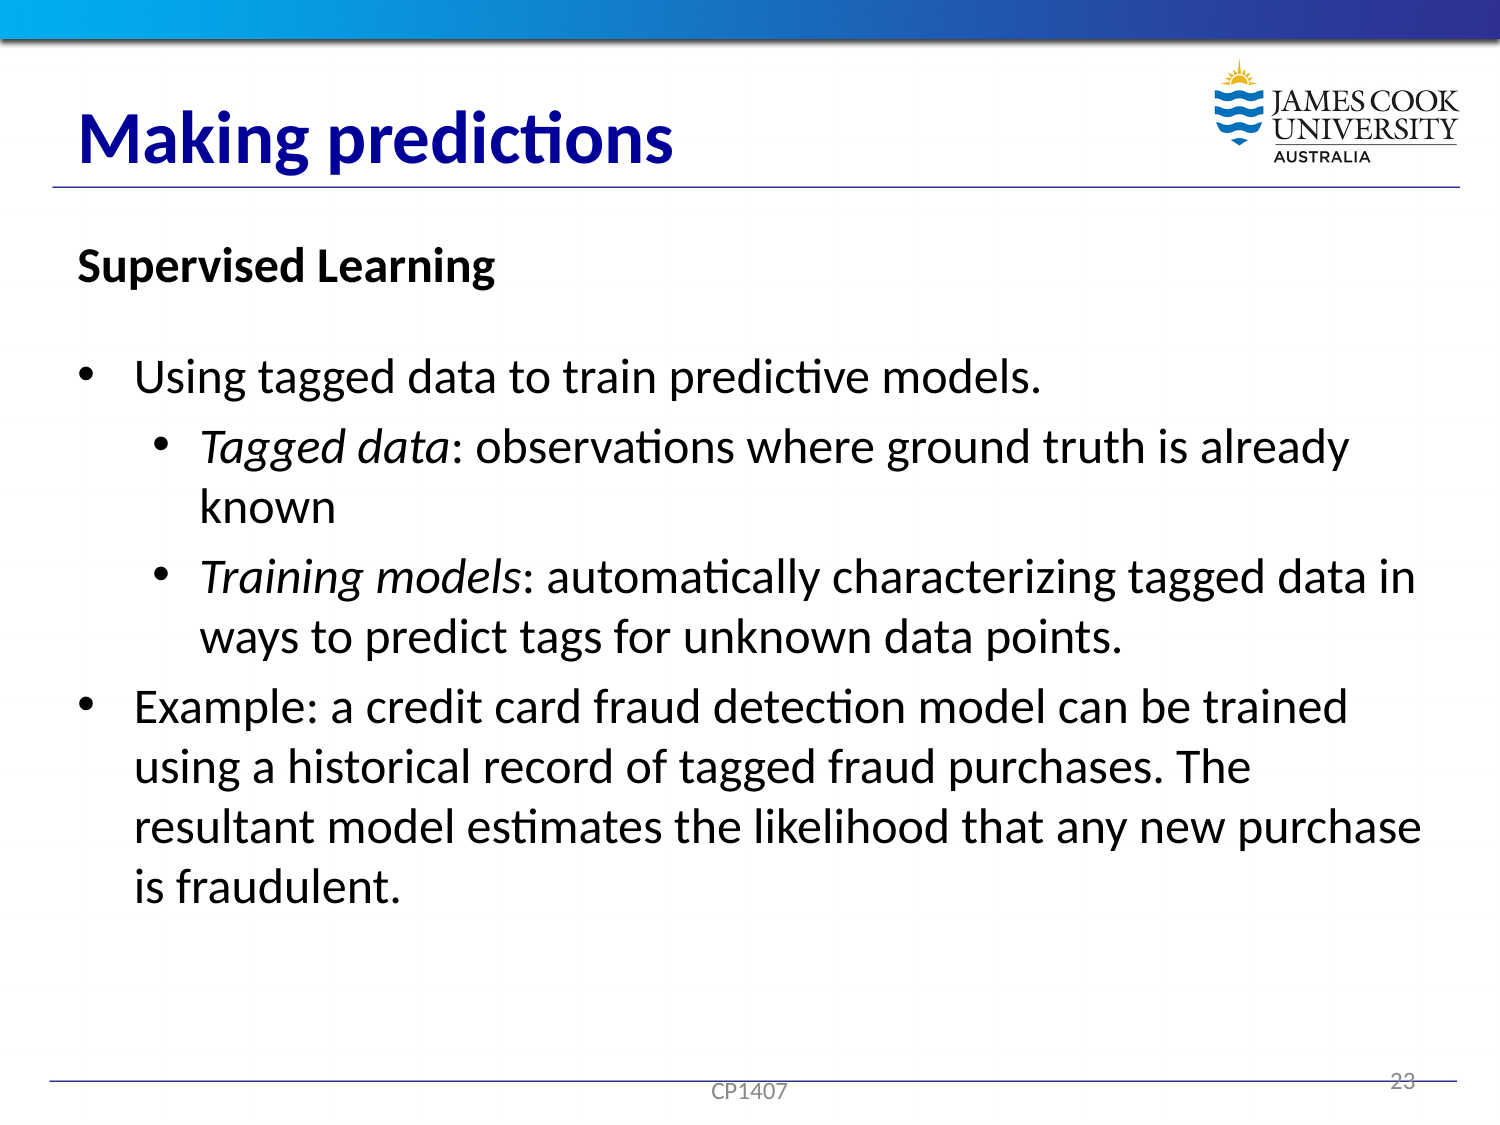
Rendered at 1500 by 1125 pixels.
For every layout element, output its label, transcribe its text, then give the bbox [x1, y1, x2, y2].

title Making predictions [62, 74, 1488, 192]
slide_number 23 [1080, 1066, 1431, 1094]
picture [0, 0, 1500, 1125]
list Supervised Learning Using tagged data to train predictive models. Tagged data: observations where ground truth is already known Training models: automatically characterizing tagged data in ways to predict tags for unknown data points. Example: a credit card fraud detection model can be trained using a historical record of tagged fraud purchases. The resultant model estimates the likelihood that any new purchase is fraudulent. [62, 224, 1451, 1039]
footer CP1407 [512, 1076, 988, 1103]
